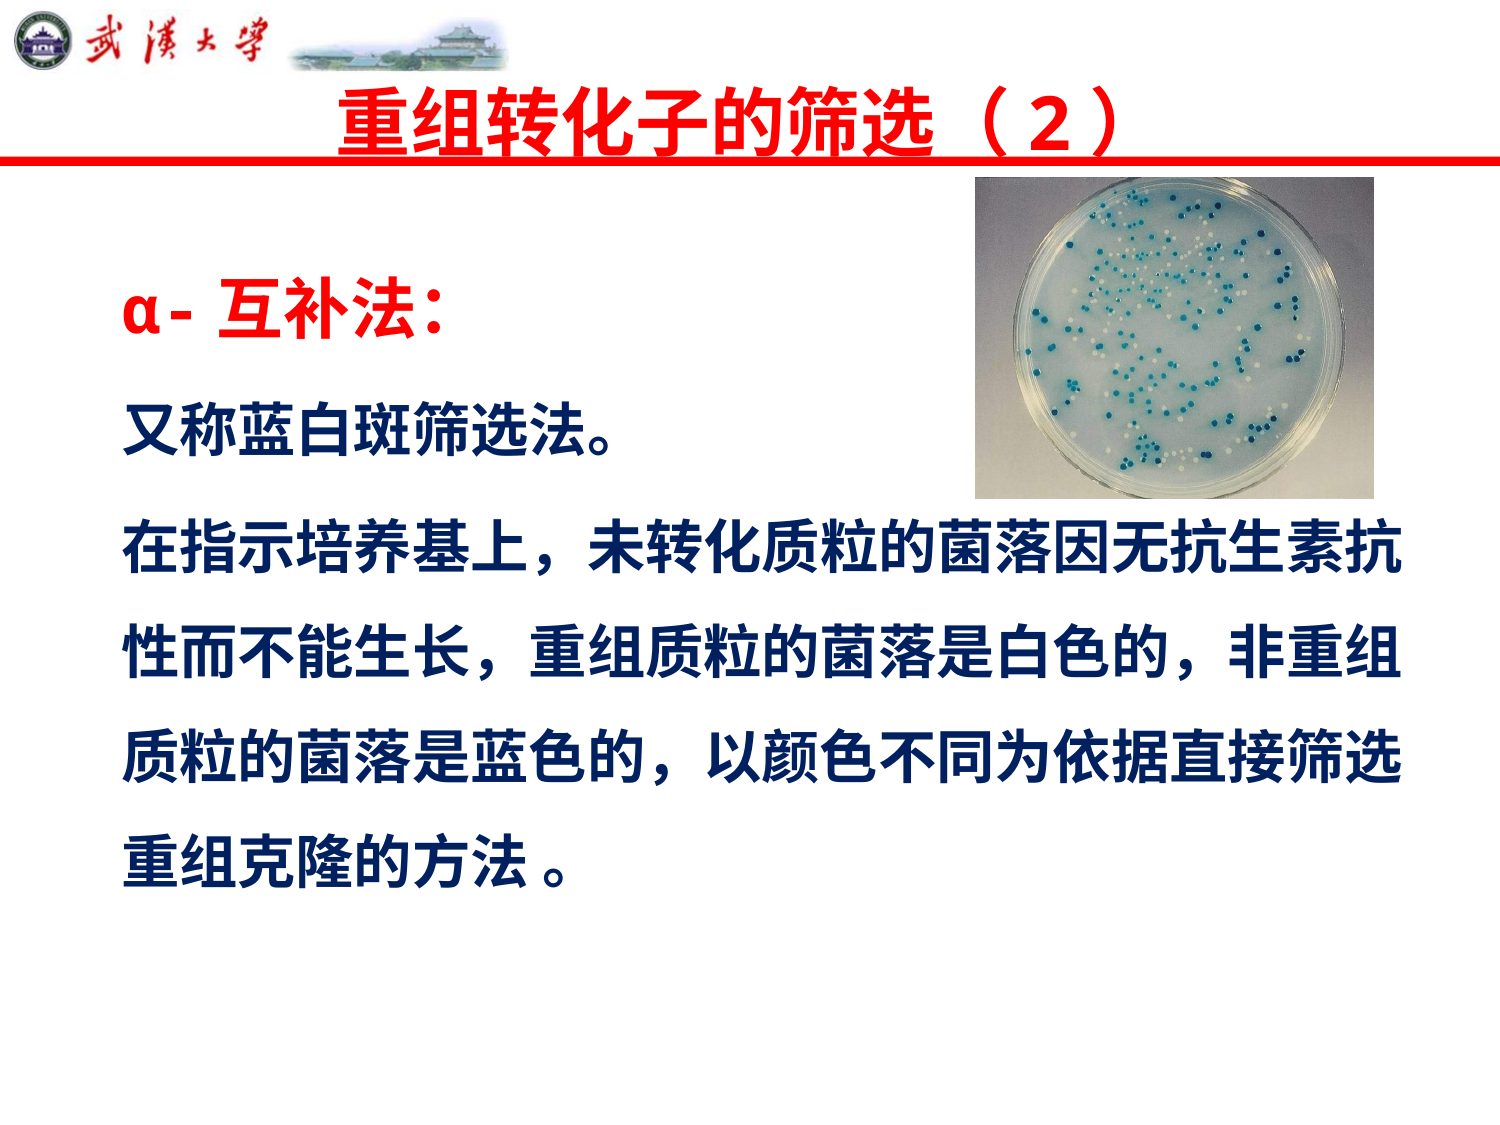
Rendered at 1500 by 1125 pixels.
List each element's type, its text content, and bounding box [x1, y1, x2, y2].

picture [975, 177, 1374, 500]
list α-互补法： 又称蓝白斑筛选法。 在指示培养基上，未转化质粒的菌落因无抗生素抗性而不能生长，重组质粒的菌落是白色的，非重组质粒的菌落是蓝色的，以颜色不同为依据直接筛选重组克隆的方法 。 [105, 219, 1457, 962]
picture [12, 9, 513, 75]
title 重组转化子的筛选（2） [74, 71, 1426, 260]
